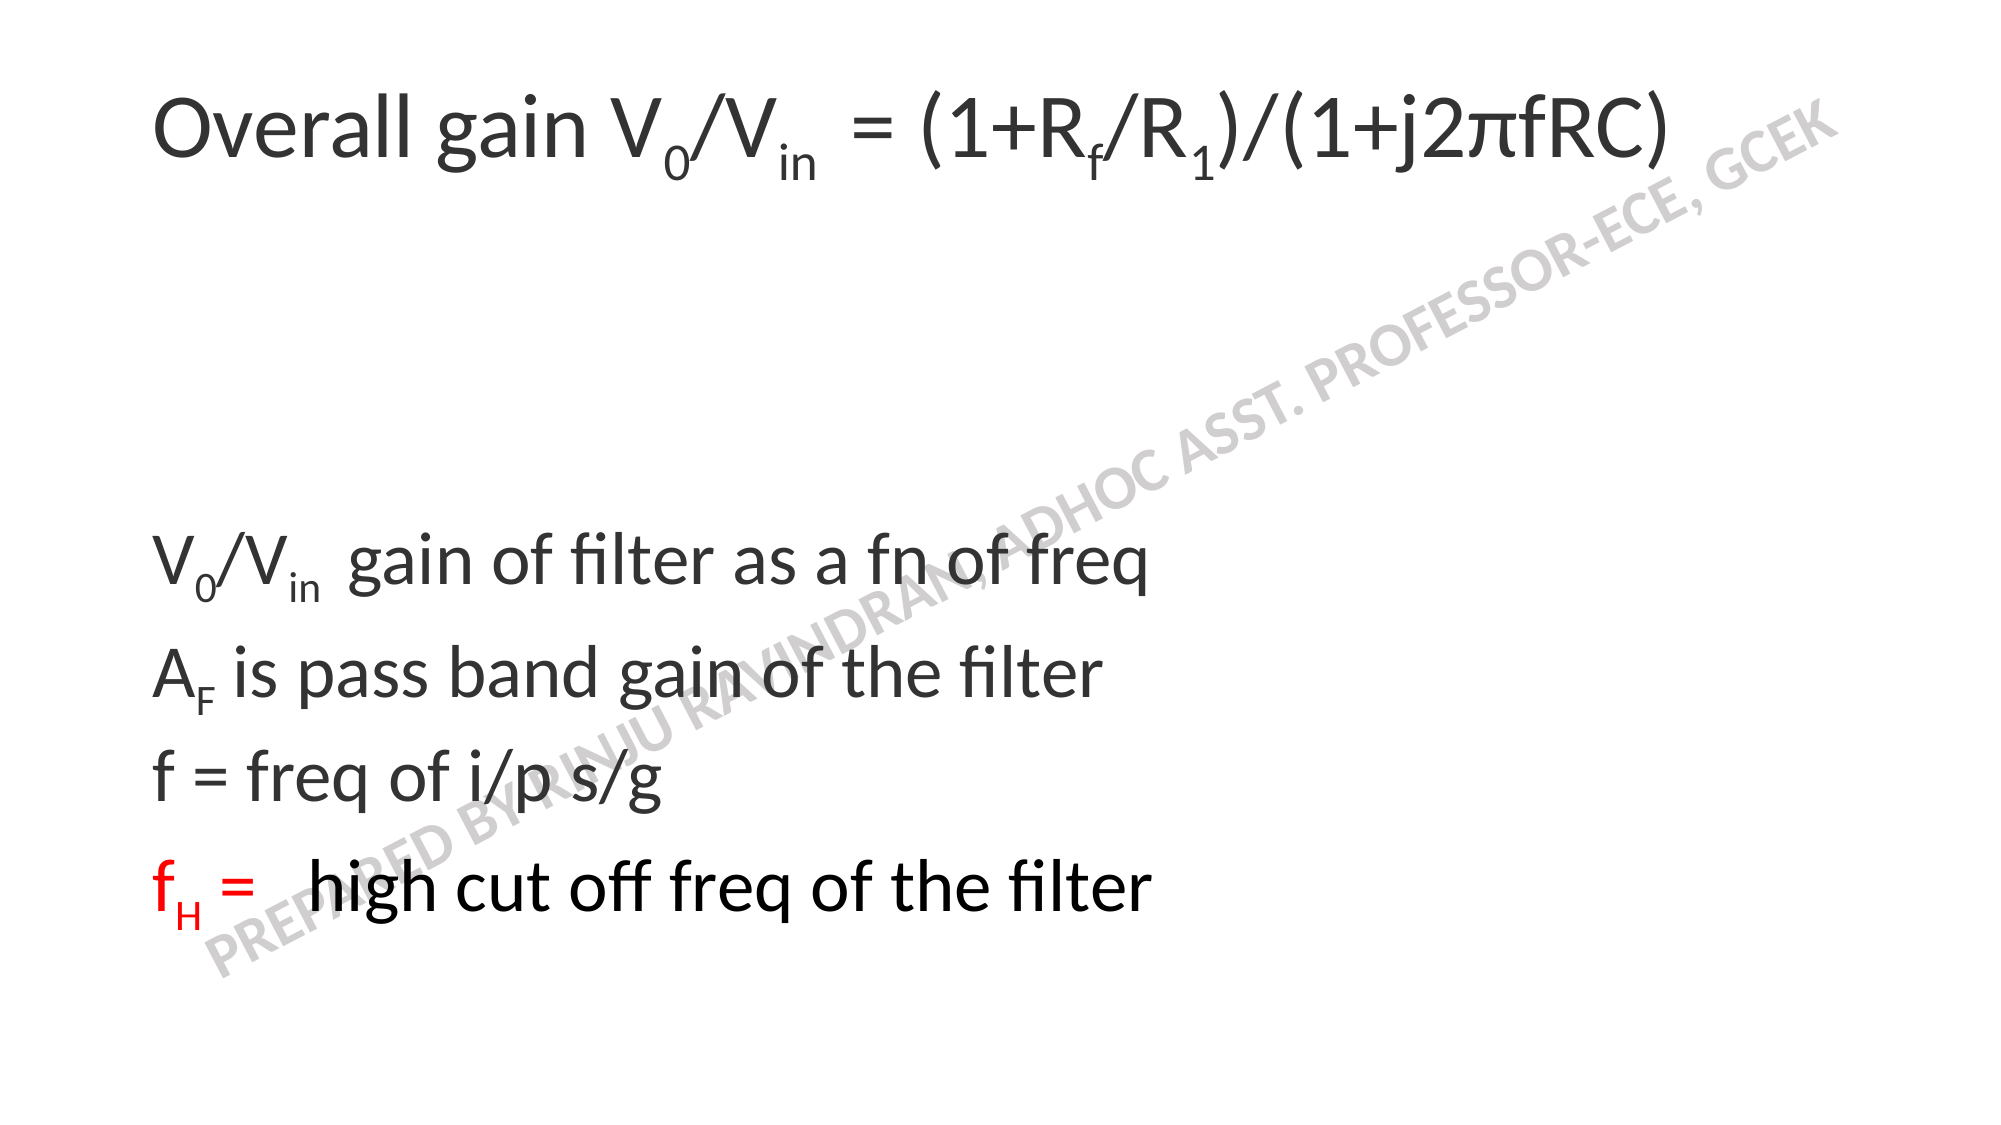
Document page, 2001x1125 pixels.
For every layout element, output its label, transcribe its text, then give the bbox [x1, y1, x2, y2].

title Overall gain V0/Vin = (1+Rf/R1)/(1+j2πfRC) [137, 59, 1863, 278]
